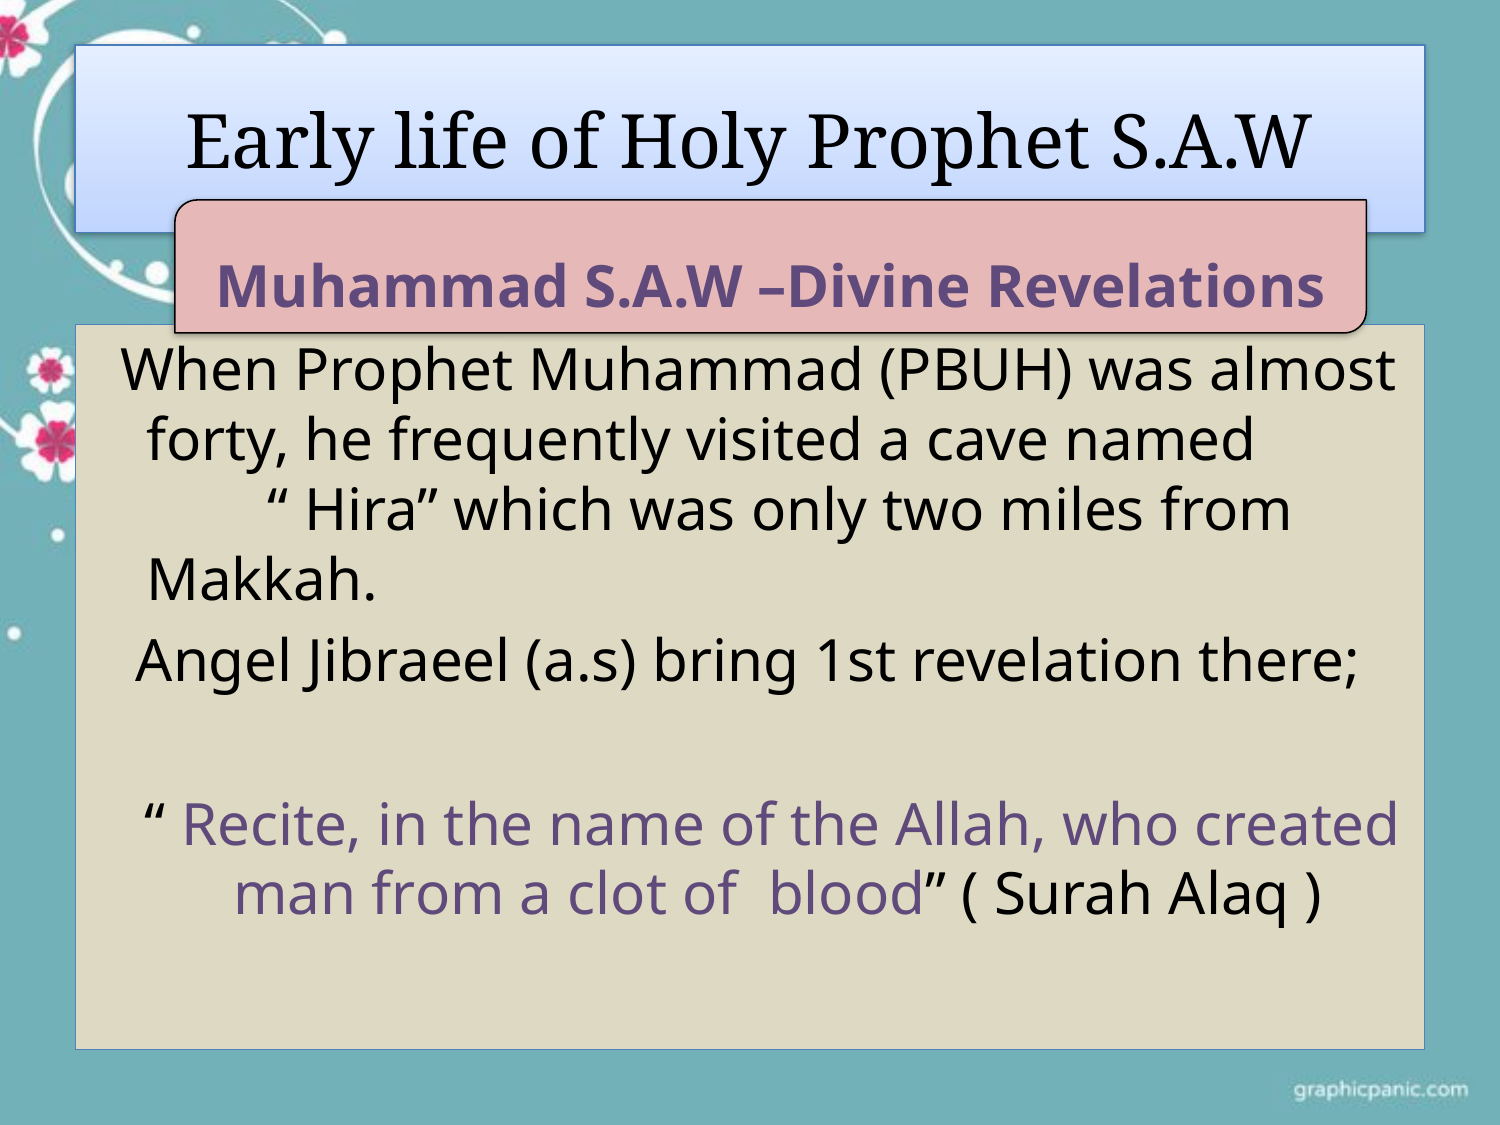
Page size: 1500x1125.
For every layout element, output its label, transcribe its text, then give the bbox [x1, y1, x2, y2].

text_box Muhammad S.A.W –Divine Revelations [174, 199, 1368, 334]
title Early life of Holy Prophet S.A.W [74, 44, 1426, 233]
list When Prophet Muhammad (PBUH) was almost forty, he frequently visited a cave named “ Hira” which was only two miles from Makkah. Angel Jibraeel (a.s) bring 1st revelation there; “ Recite, in the name of the Allah, who created man from a clot of blood” ( Surah Alaq ) [75, 324, 1425, 1050]
list The sympathetic behavior of the Prophet (PBUH) was highly extraordinary. He never took revenge for personal matters. He forgave all the non believers after winning the last battle of Makkah. This kind and courteous manners of Muhammad (PBUH) made the (non believers) to embrace Islam. [0, 0, 1500, 1125]
